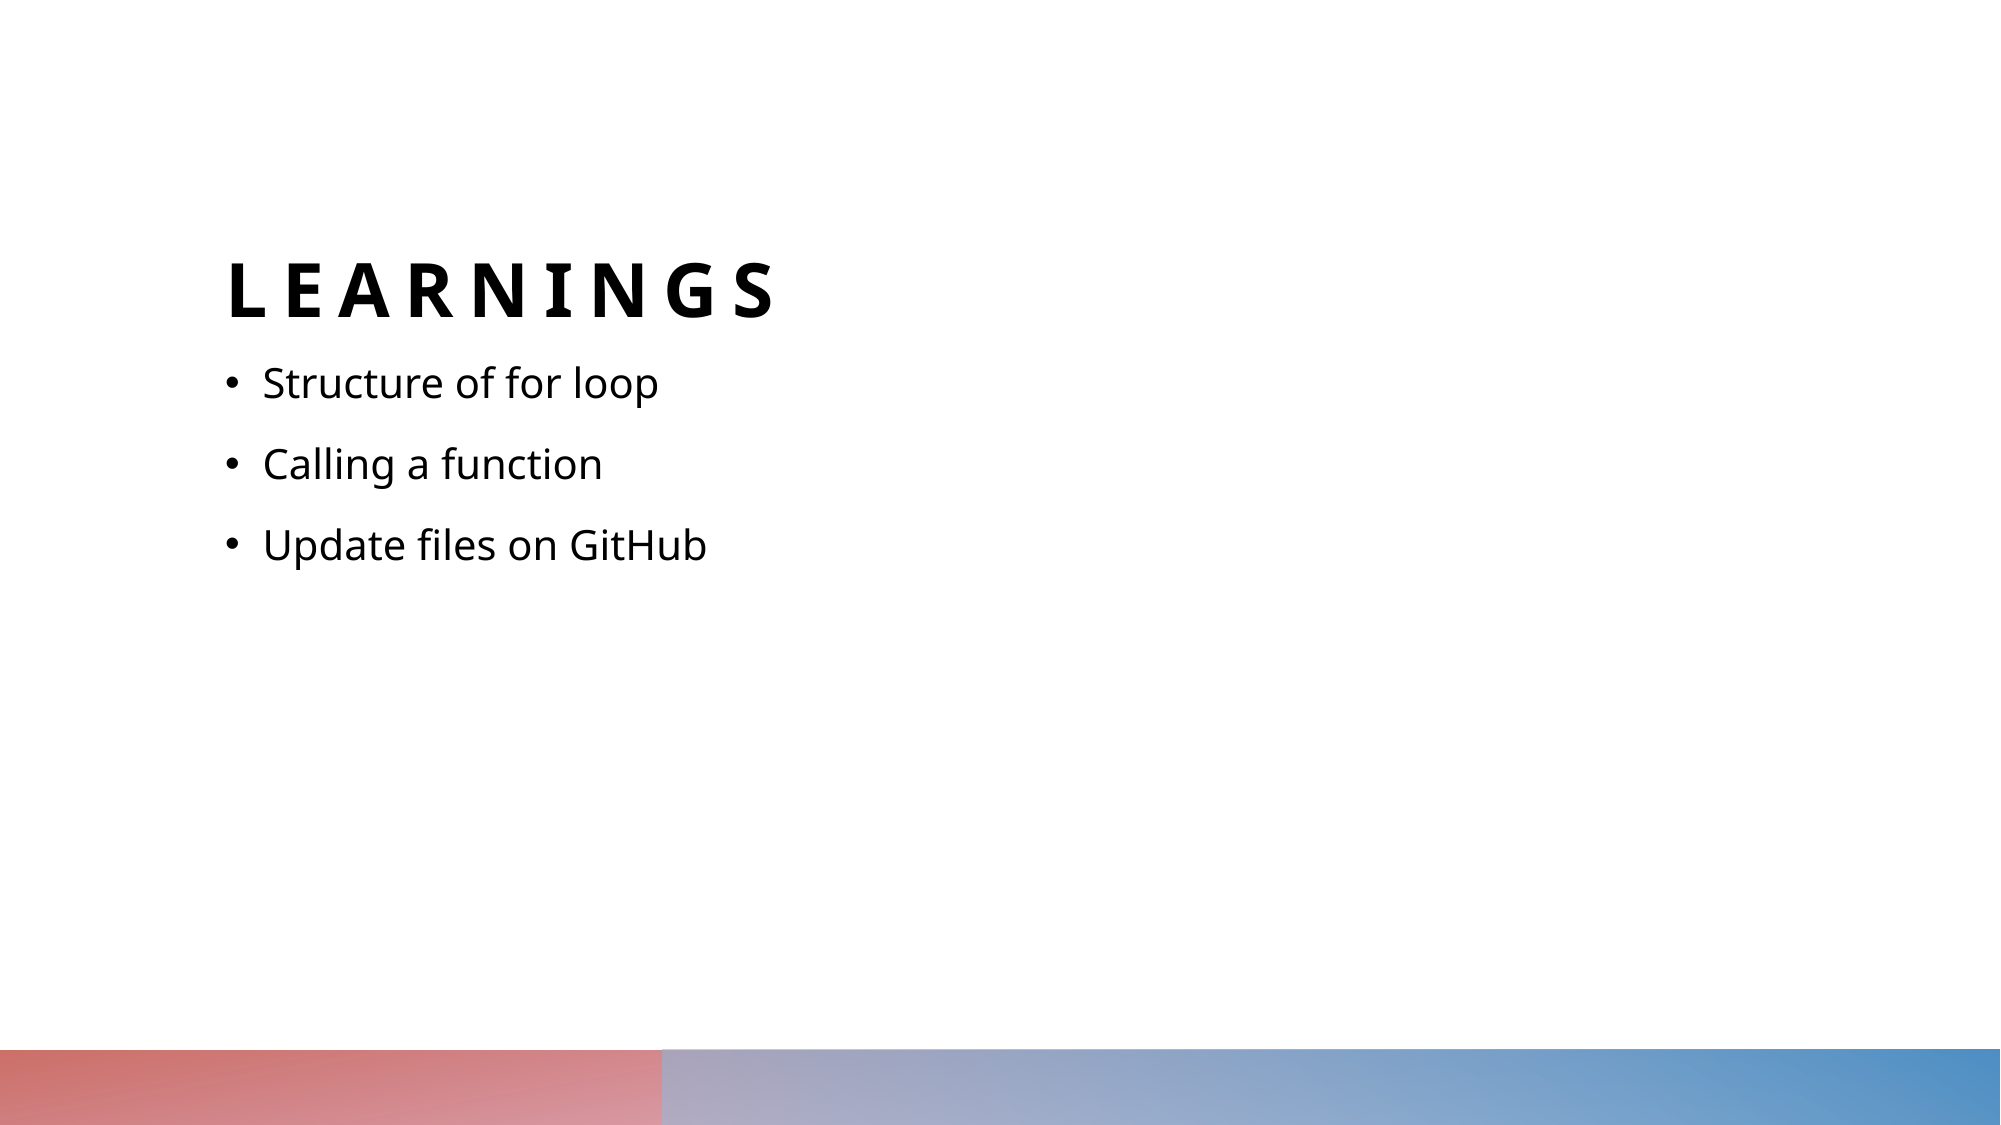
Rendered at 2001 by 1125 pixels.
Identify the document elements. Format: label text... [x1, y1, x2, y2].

list Structure of for loop Calling a function Update files on GitHub [225, 346, 1905, 996]
title Learnings [225, 130, 1905, 333]
